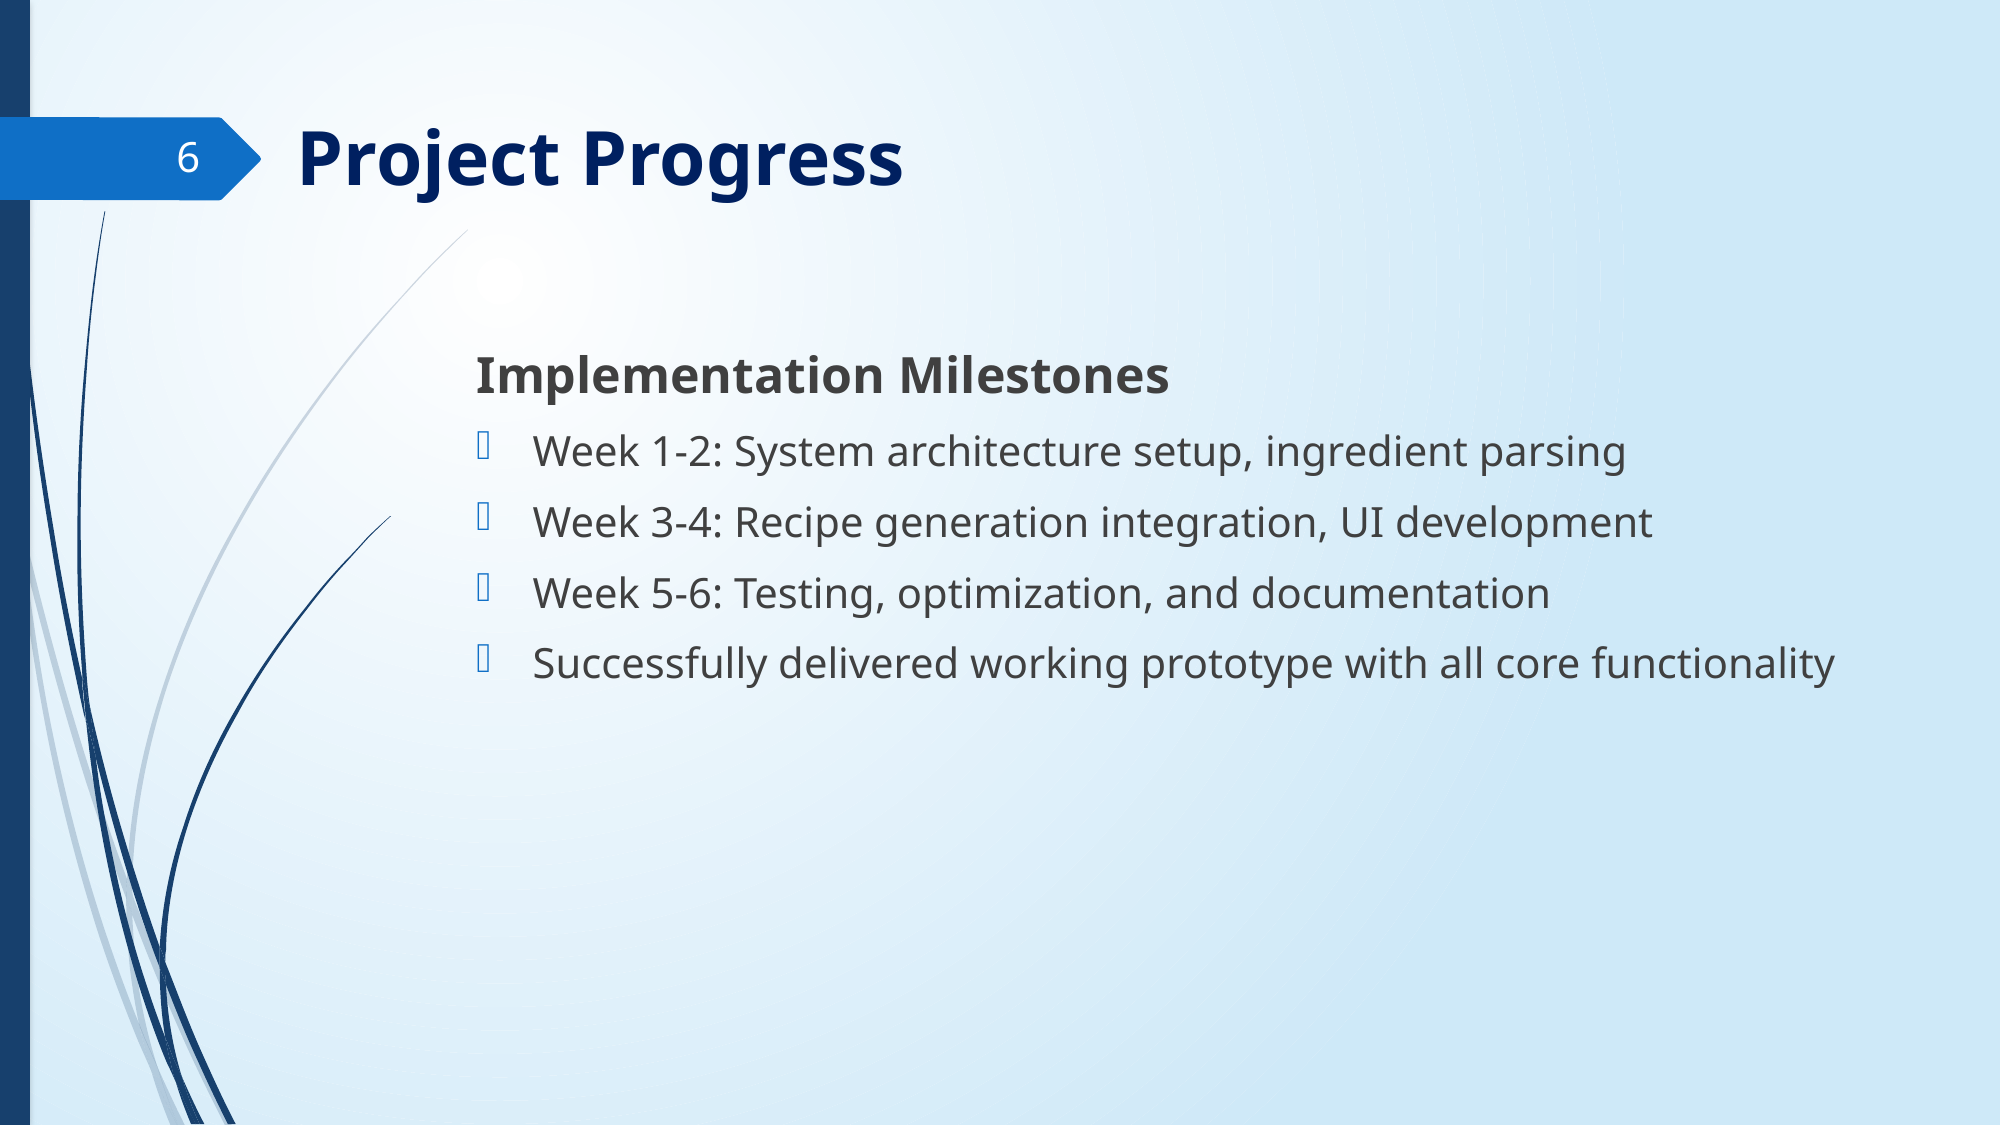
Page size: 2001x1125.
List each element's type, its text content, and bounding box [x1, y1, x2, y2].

title Project Progress [281, 102, 1888, 313]
list Implementation Milestones Week 1-2: System architecture setup, ingredient parsing Week 3-4: Recipe generation integration, UI development Week 5-6: Testing, optimization, and documentation Successfully delivered working prototype with all core functionality [461, 336, 1949, 974]
slide_number 6 [87, 129, 216, 190]
